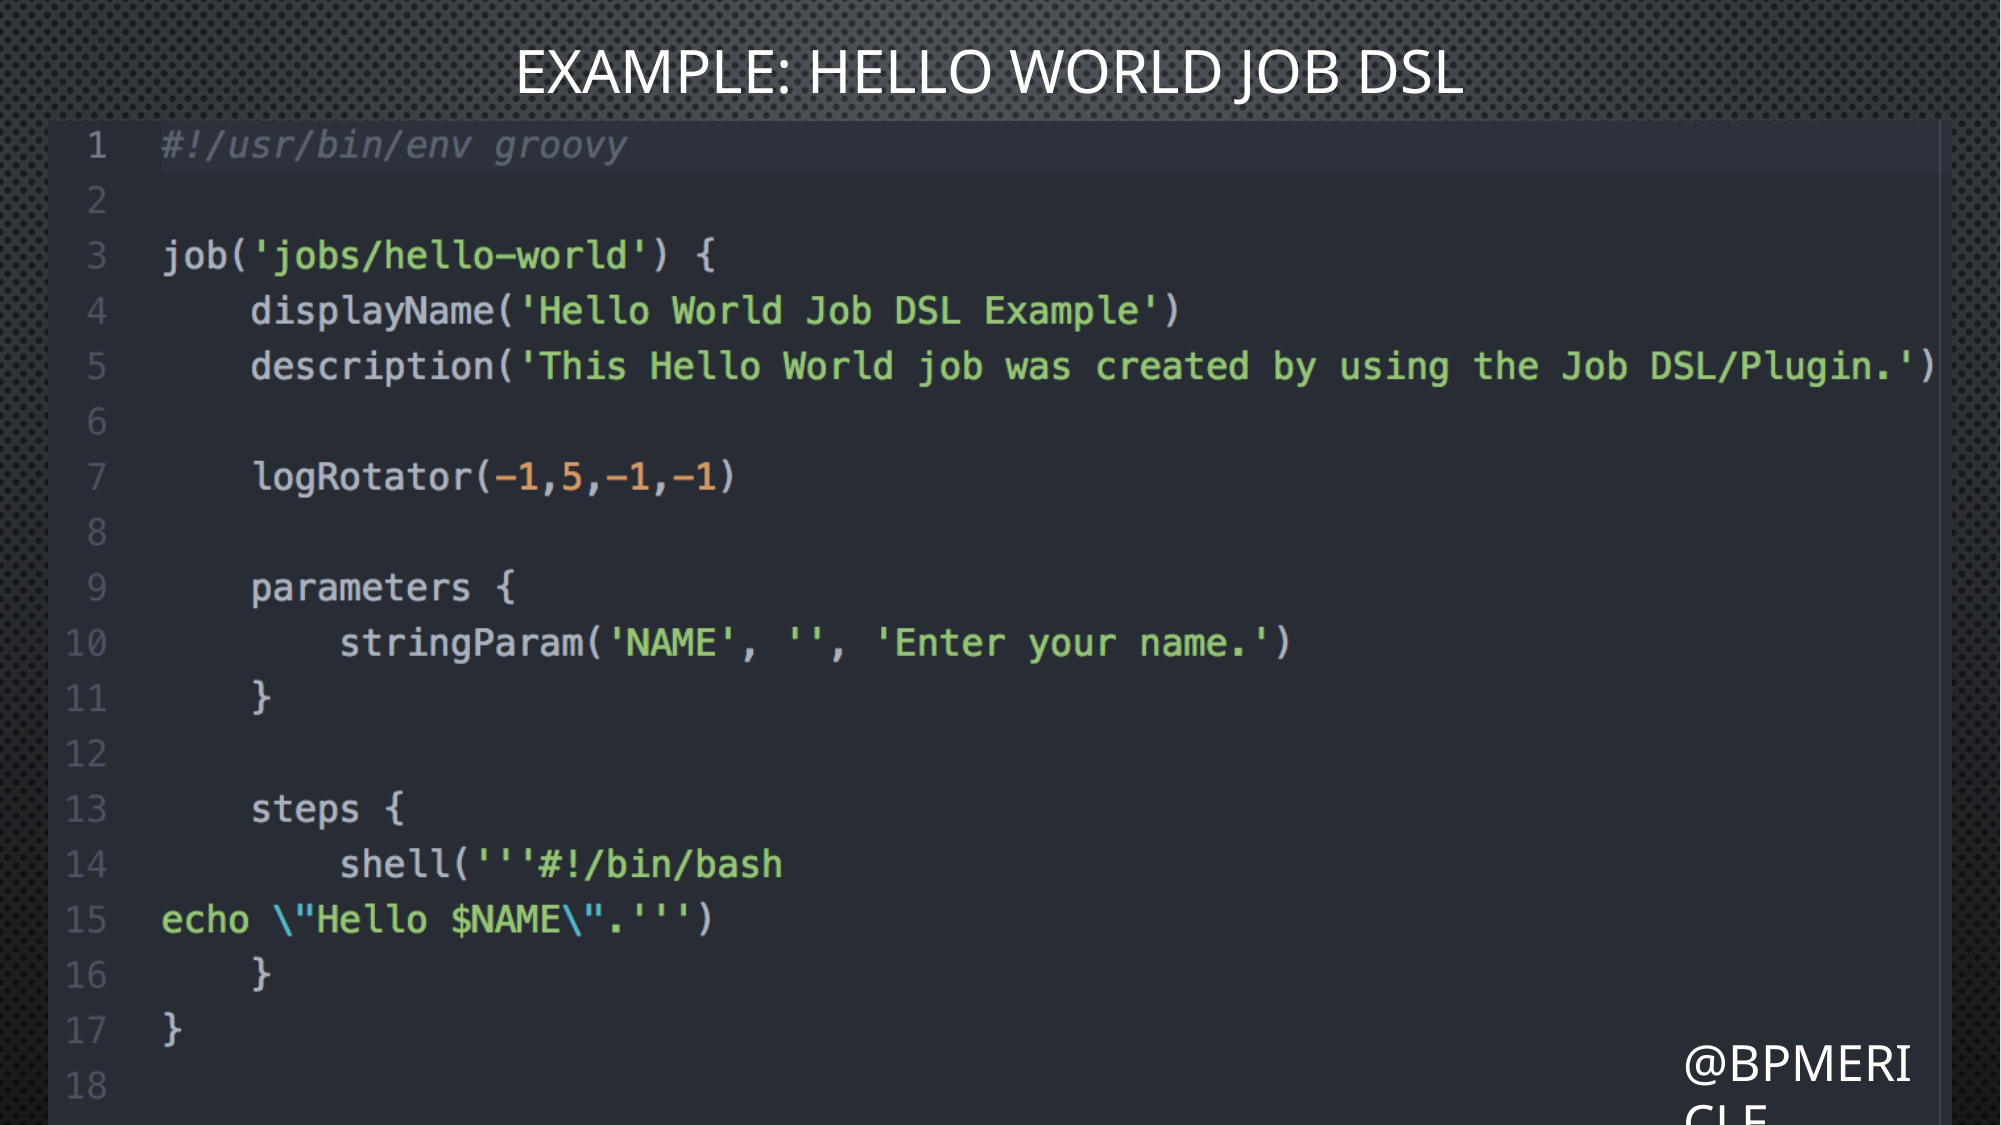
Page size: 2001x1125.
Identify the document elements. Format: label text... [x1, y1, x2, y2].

title EXAMPLE: HELLO WORLD JOB DSL [499, 37, 1501, 103]
picture [0, 0, 2001, 1125]
